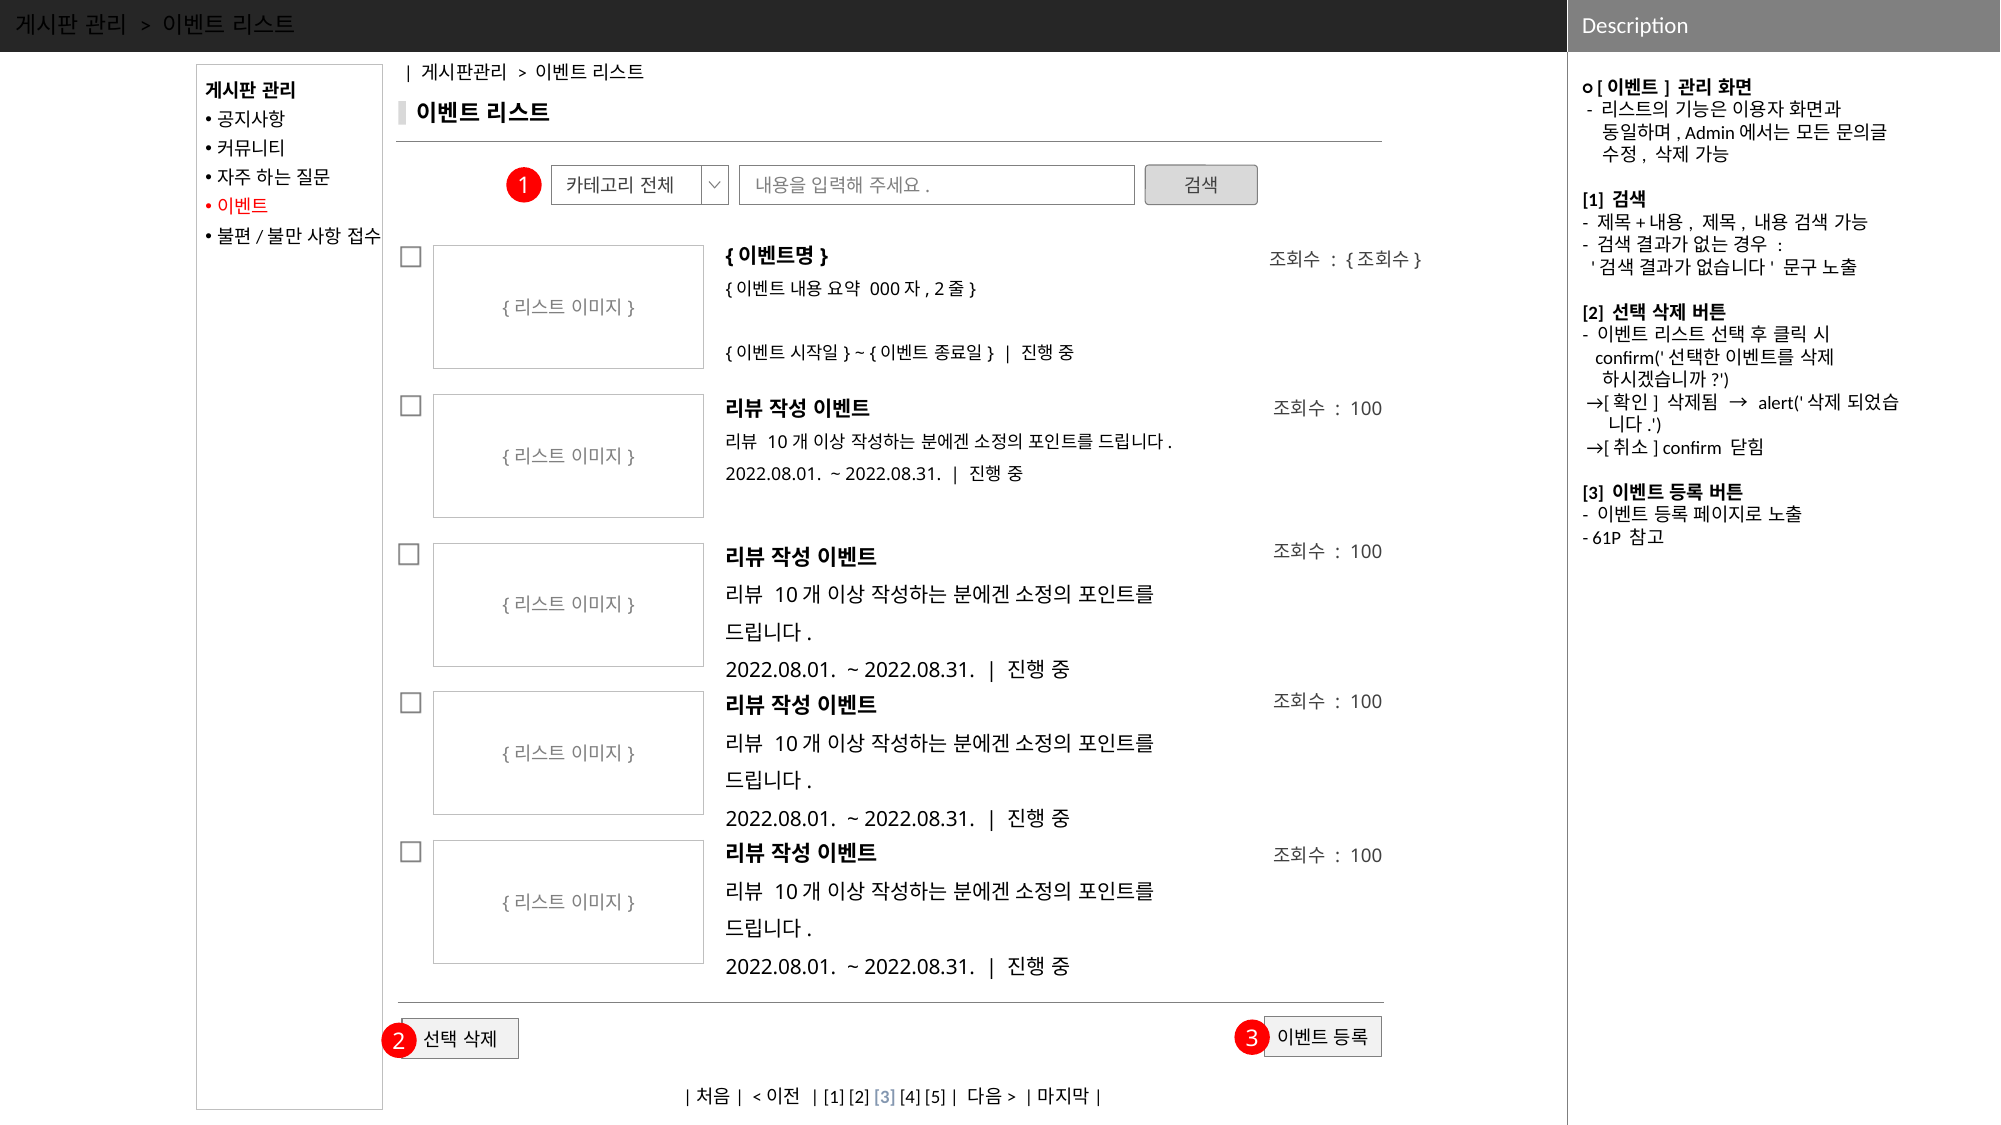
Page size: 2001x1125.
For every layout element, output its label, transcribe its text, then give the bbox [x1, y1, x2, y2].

table_header [434, 841, 703, 963]
text_box 2 [380, 1021, 418, 1060]
text_box 리뷰 작성 이벤트 리뷰 10개 이상 작성하는 분에겐 소정의 포인트를 드립니다. 2022.08.01. ~ 2022.08.31. | 진행 중 [710, 684, 1204, 832]
text_box [398, 101, 406, 125]
text_box 선택 삭제 [401, 1018, 519, 1059]
table_header [434, 544, 703, 666]
text_box {리스트 이미지} [487, 734, 650, 772]
text_box |처음| <이전 | [1] [2] [3] [4] [5] | 다음> |마지막| [668, 1077, 1118, 1115]
text_box 조회수 : 100 [1258, 532, 1398, 570]
picture [399, 691, 423, 716]
text_box 내용을 입력해 주세요. [739, 164, 1135, 205]
text_box 3 [1233, 1018, 1271, 1056]
text_box {리스트 이미지} [487, 288, 650, 326]
text_box | 게시판관리 > 이벤트 리스트 [389, 53, 660, 91]
text_box 이벤트 등록 [1264, 1016, 1382, 1057]
picture [399, 245, 423, 269]
text_box {리스트 이미지} [487, 437, 650, 475]
table_header [434, 395, 703, 517]
text_box 조회수 : 100 [1258, 682, 1398, 720]
list 게시판 관리 > 이벤트 리스트 [0, 0, 1524, 52]
text_box 리뷰 작성 이벤트 리뷰 10개 이상 작성하는 분에겐 소정의 포인트를 드립니다. 2022.08.01. ~ 2022.08.31. | 진행 중 [710, 832, 1204, 986]
text_box 게시판 관리 공지사항 커뮤니티 자주 하는 질문 이벤트 불편/불만 사항 접수 [196, 64, 383, 1110]
text_box {리스트 이미지} [487, 882, 650, 921]
text_box 검색 [1144, 163, 1259, 206]
text_box 1 [505, 166, 543, 204]
picture [399, 394, 423, 418]
text_box 조회수 : 100 [1258, 835, 1398, 874]
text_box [551, 165, 729, 205]
picture [397, 542, 421, 567]
table_header [434, 692, 703, 814]
table_header [434, 246, 703, 368]
text_box {리스트 이미지} [487, 585, 650, 623]
text_box ○ [이벤트] 관리 화면 - 리스트의 기능은 이용자 화면과 동일하며, Admin에서는 모든 문의글 수정, 삭제 가능 [1] 검색 - 제목+내용, 제목, 내용 검색 가능 - 검색 결과가 없는 경우 : '검색 결과가 없습니다' 문구 노출 [2] 선택 삭제 버튼 - 이벤트 리스트 선택 후 클릭 시 confirm('선택한 이벤트를 삭제 하시겠습니까?') →[확인] 삭제됨 → alert('삭제 되었습 니다.') →[취소] confirm 닫힘 [3] 이벤트 등록 버튼 - 이벤트 등록 페이지로 노출 - 61P 참고 [1576, 52, 1928, 1125]
text_box 리뷰 작성 이벤트 리뷰 10개 이상 작성하는 분에겐 소정의 포인트를 드립니다. 2022.08.01. ~ 2022.08.31. | 진행 중 [710, 536, 1204, 684]
text_box 이벤트 리스트 [416, 98, 551, 127]
text_box 조회수 : 100 [1258, 388, 1398, 427]
text_box 조회수 : {조회수} [1254, 240, 1437, 278]
text_box 리뷰 작성 이벤트 리뷰 10개 이상 작성하는 분에겐 소정의 포인트를 드립니다. 2022.08.01. ~ 2022.08.31. | 진행 중 [710, 388, 1204, 492]
text_box {이벤트명} {이벤트 내용 요약 000자, 2줄} {이벤트 시작일} ~ {이벤트 종료일} | 진행 중 [710, 235, 1204, 371]
picture [399, 840, 423, 864]
